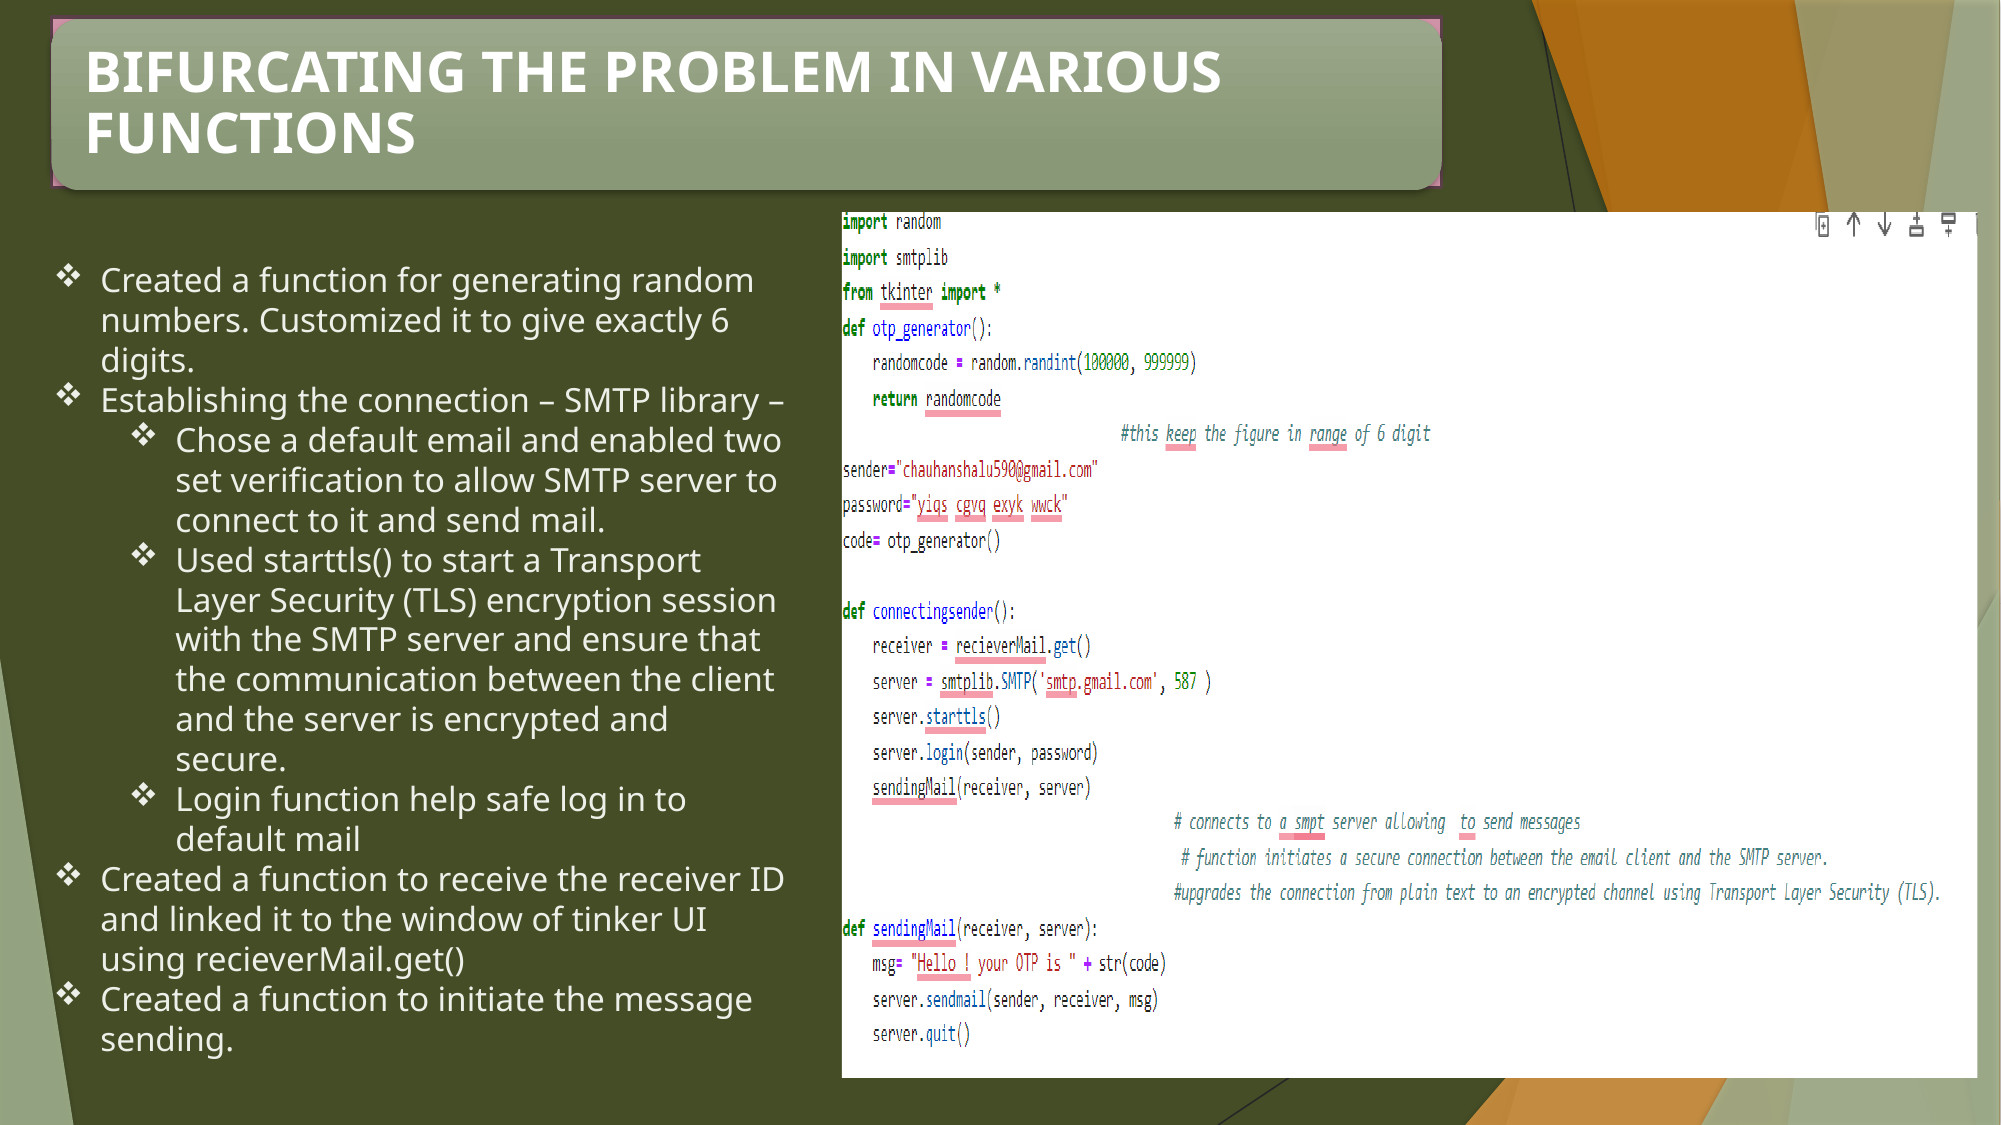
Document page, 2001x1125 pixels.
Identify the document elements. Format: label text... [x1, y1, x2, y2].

picture [841, 212, 1978, 1078]
text_box Created a function for generating random numbers. Customized it to give exactly 6 digits. Establishing the connection – SMTP library – Chose a default email and enabled two set verification to allow SMTP server to connect to it and send mail. Used starttls() to start a Transport Layer Security (TLS) encryption session with the SMTP server and ensure that the communication between the client and the server is encrypted and secure. Login function help safe log in to default mail Created a function to receive the receiver ID and linked it to the window of tinker UI using recieverMail.get() Created a function to initiate the message sending. [38, 251, 805, 1125]
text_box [50, 16, 1443, 194]
